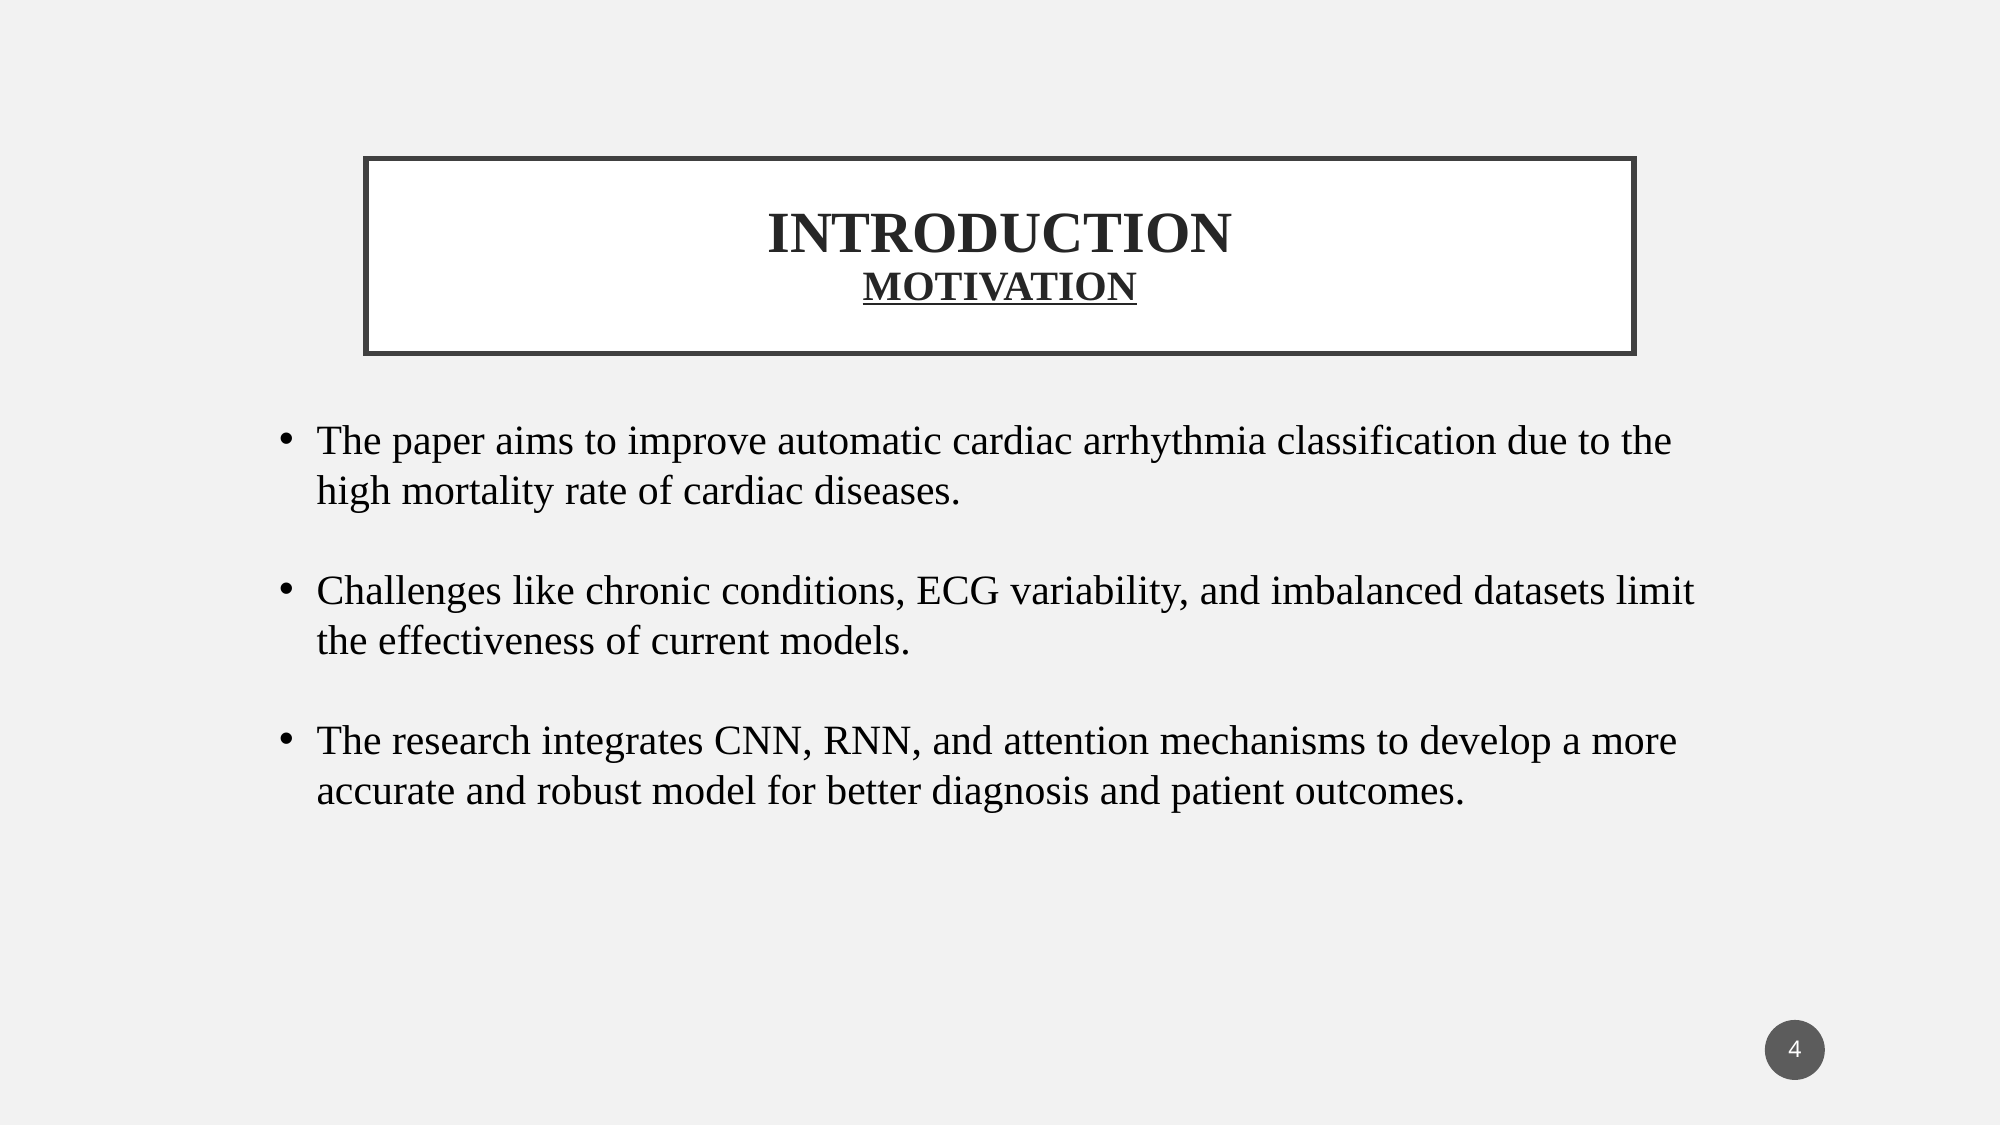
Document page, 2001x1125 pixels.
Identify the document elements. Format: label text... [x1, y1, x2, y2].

slide_number ‹#› [1764, 1019, 1825, 1080]
title INTRODUCTION MOTIVATION [363, 156, 1637, 356]
list The paper aims to improve automatic cardiac arrhythmia classification due to the high mortality rate of cardiac diseases. Challenges like chronic conditions, ECG variability, and imbalanced datasets limit the effectiveness of current models. The research integrates CNN, RNN, and attention mechanisms to develop a more accurate and robust model for better diagnosis and patient outcomes. [264, 405, 1727, 1059]
